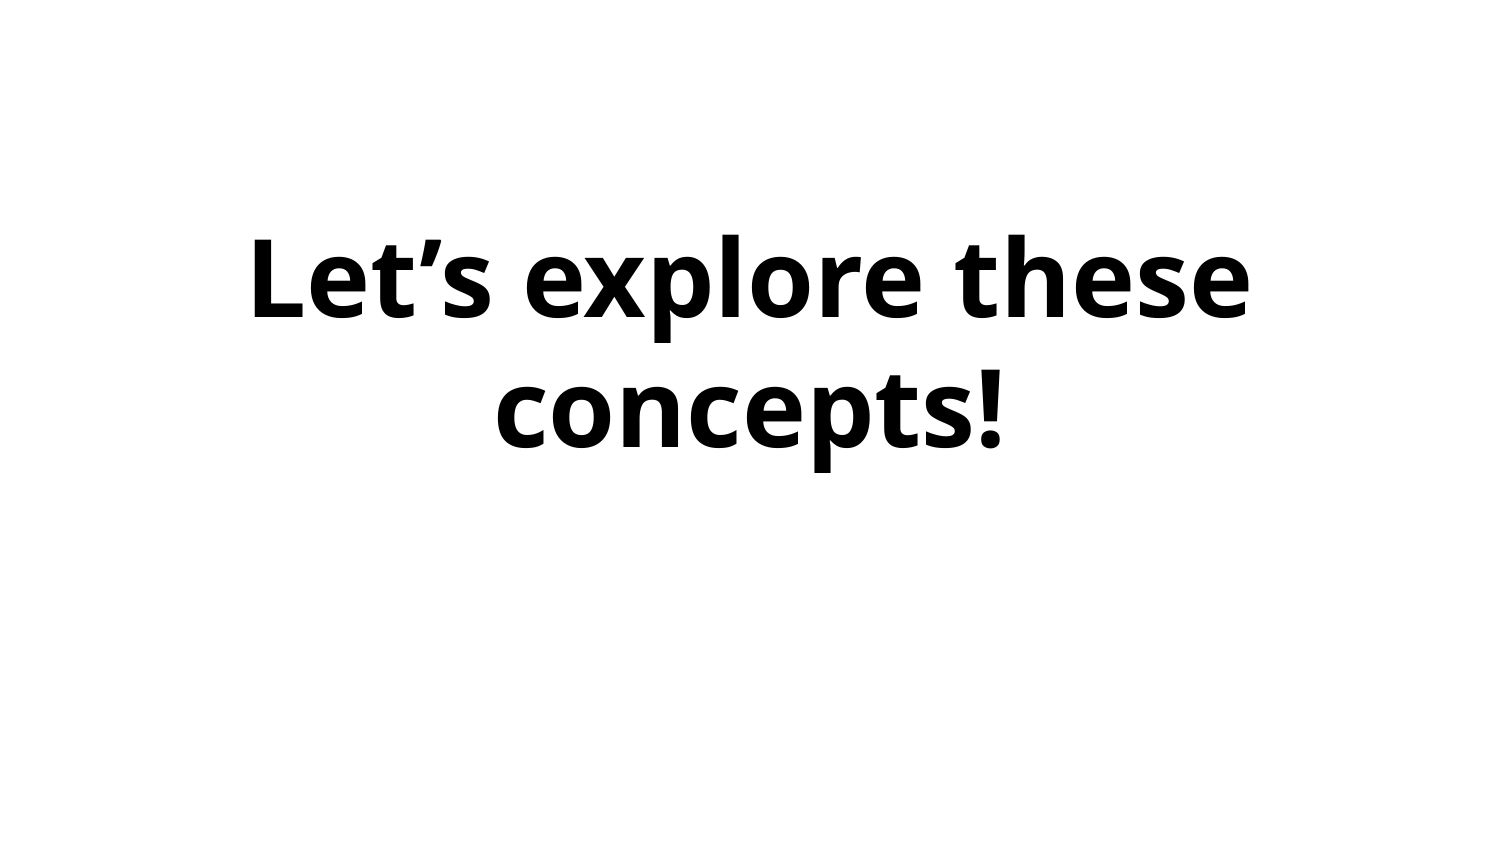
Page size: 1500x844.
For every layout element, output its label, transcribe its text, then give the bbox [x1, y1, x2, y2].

title Let’s explore these concepts! [51, 253, 1449, 484]
